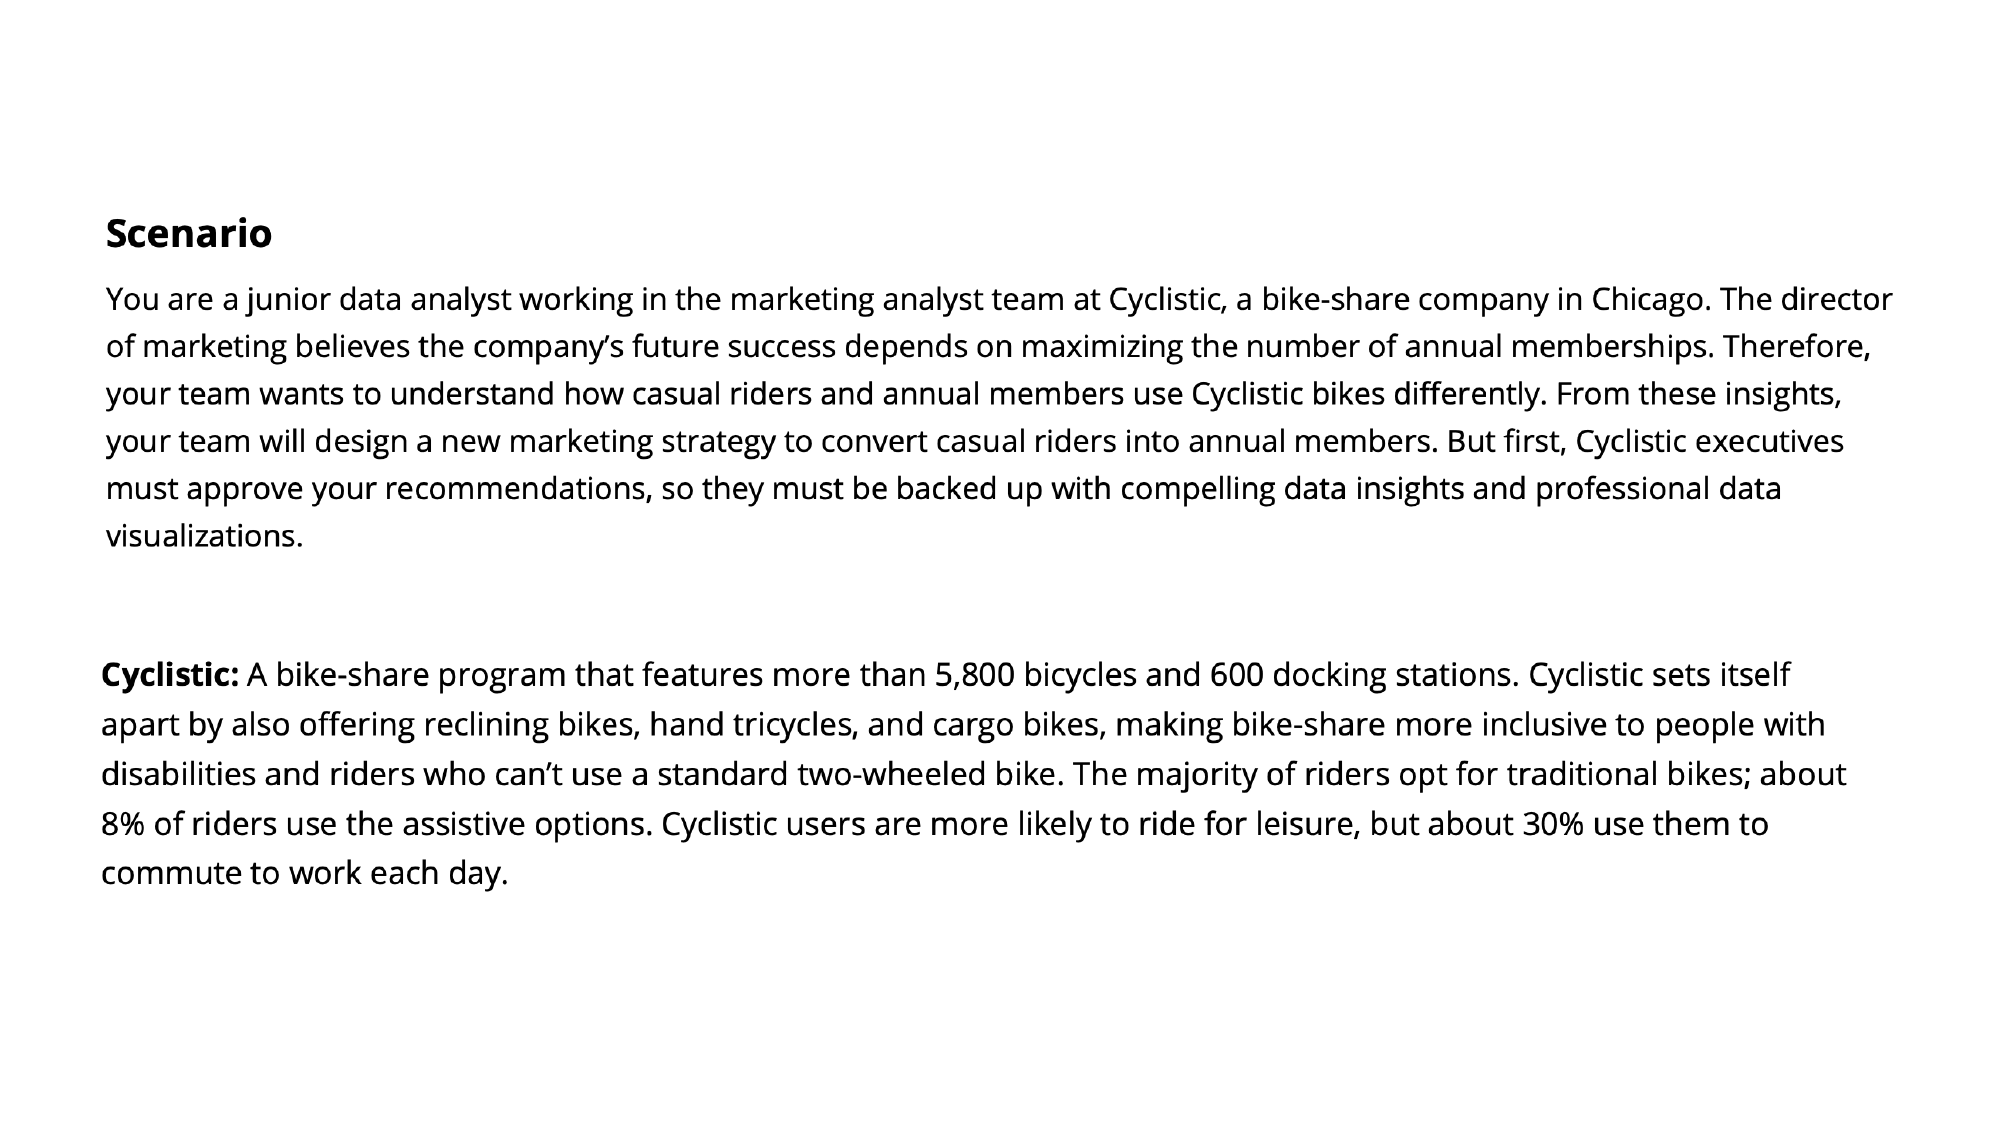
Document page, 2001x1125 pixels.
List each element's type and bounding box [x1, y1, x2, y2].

picture [87, 197, 1912, 579]
picture [95, 654, 1863, 895]
